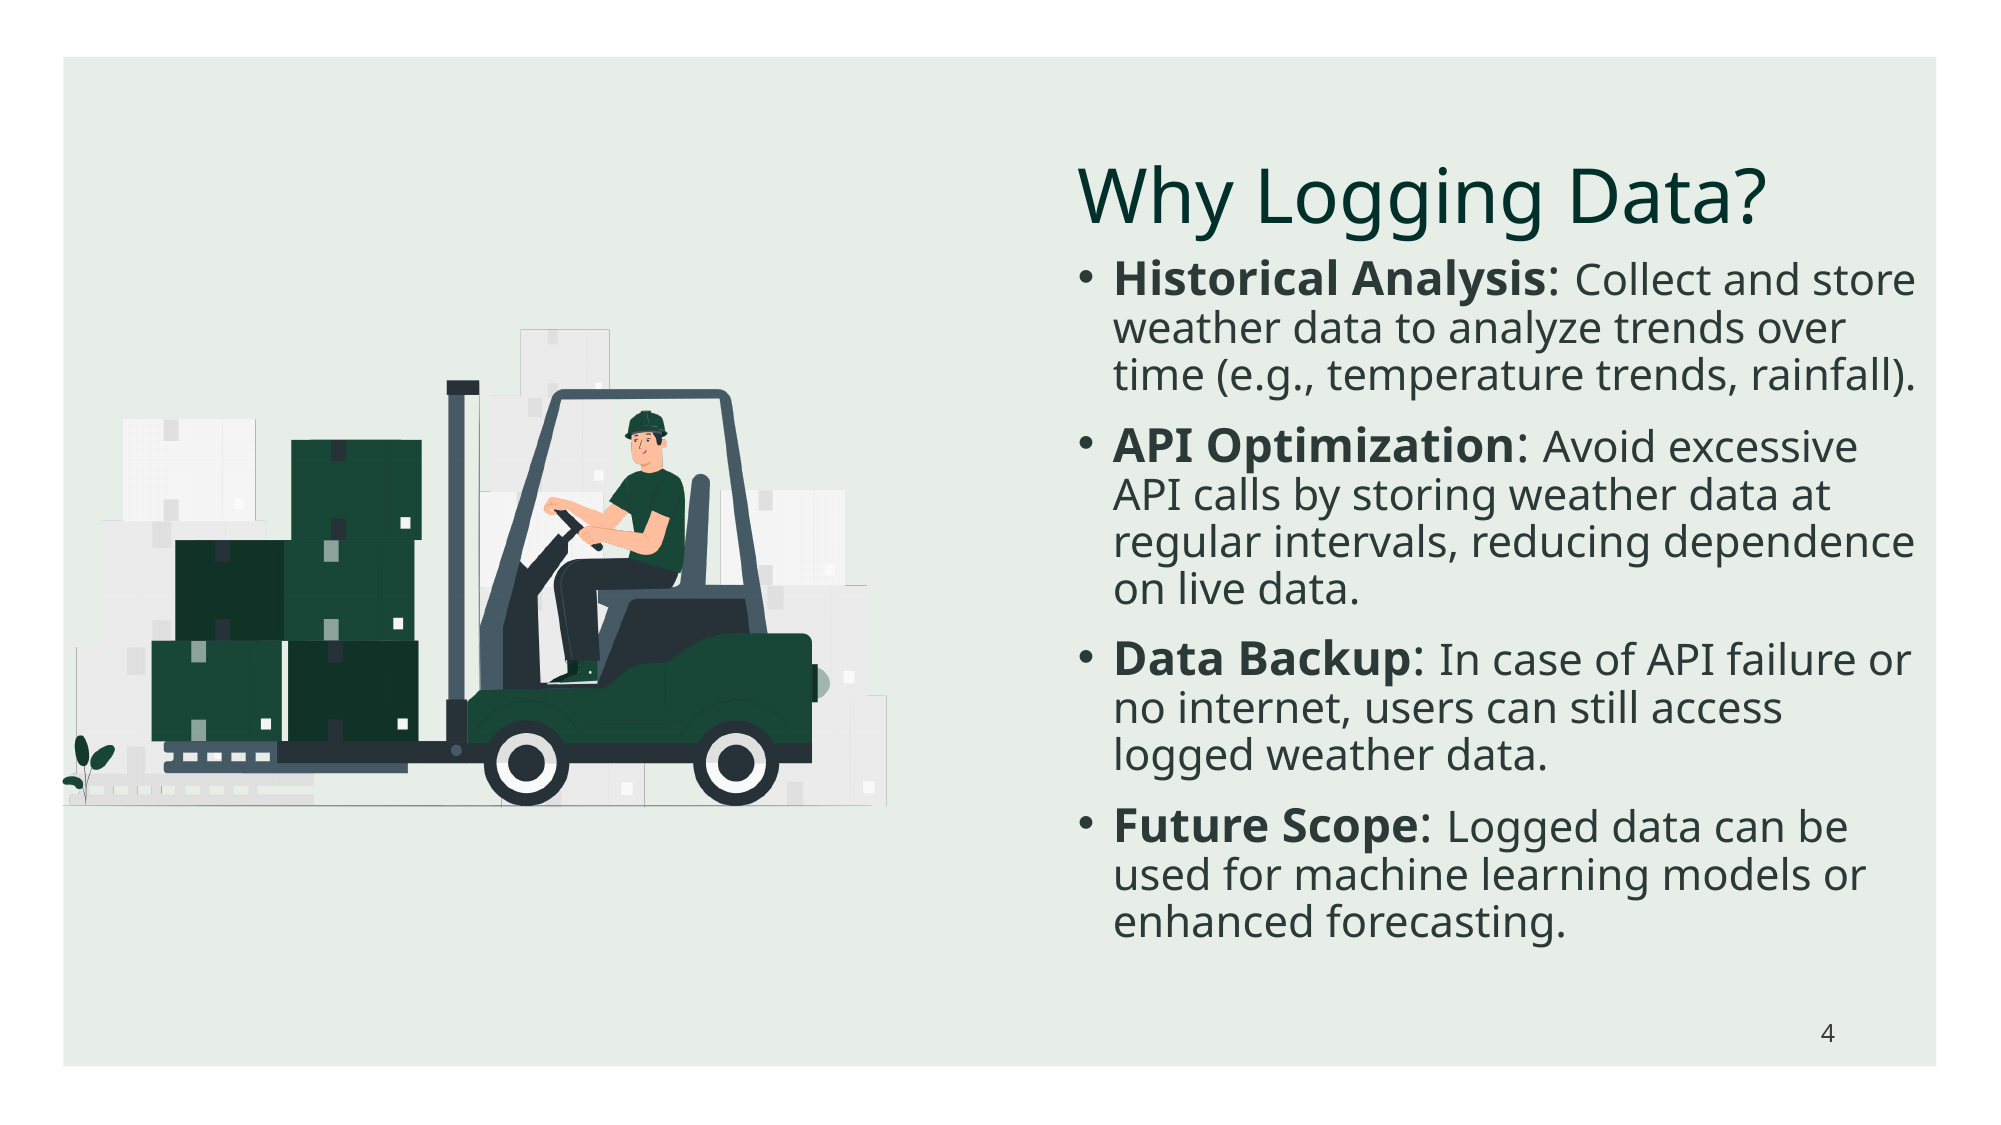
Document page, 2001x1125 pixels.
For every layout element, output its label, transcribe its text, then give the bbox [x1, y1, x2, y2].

list Historical Analysis: Collect and store weather data to analyze trends over time (e.g., temperature trends, rainfall). API Optimization: Avoid excessive API calls by storing weather data at regular intervals, reducing dependence on live data. Data Backup: In case of API failure or no internet, users can still access logged weather data. Future Scope: Logged data can be used for machine learning models or enhanced forecasting. [1062, 244, 1940, 975]
title Why Logging Data? [1062, 149, 1850, 244]
slide_number 4 [1400, 1004, 1850, 1064]
picture [0, 149, 938, 975]
